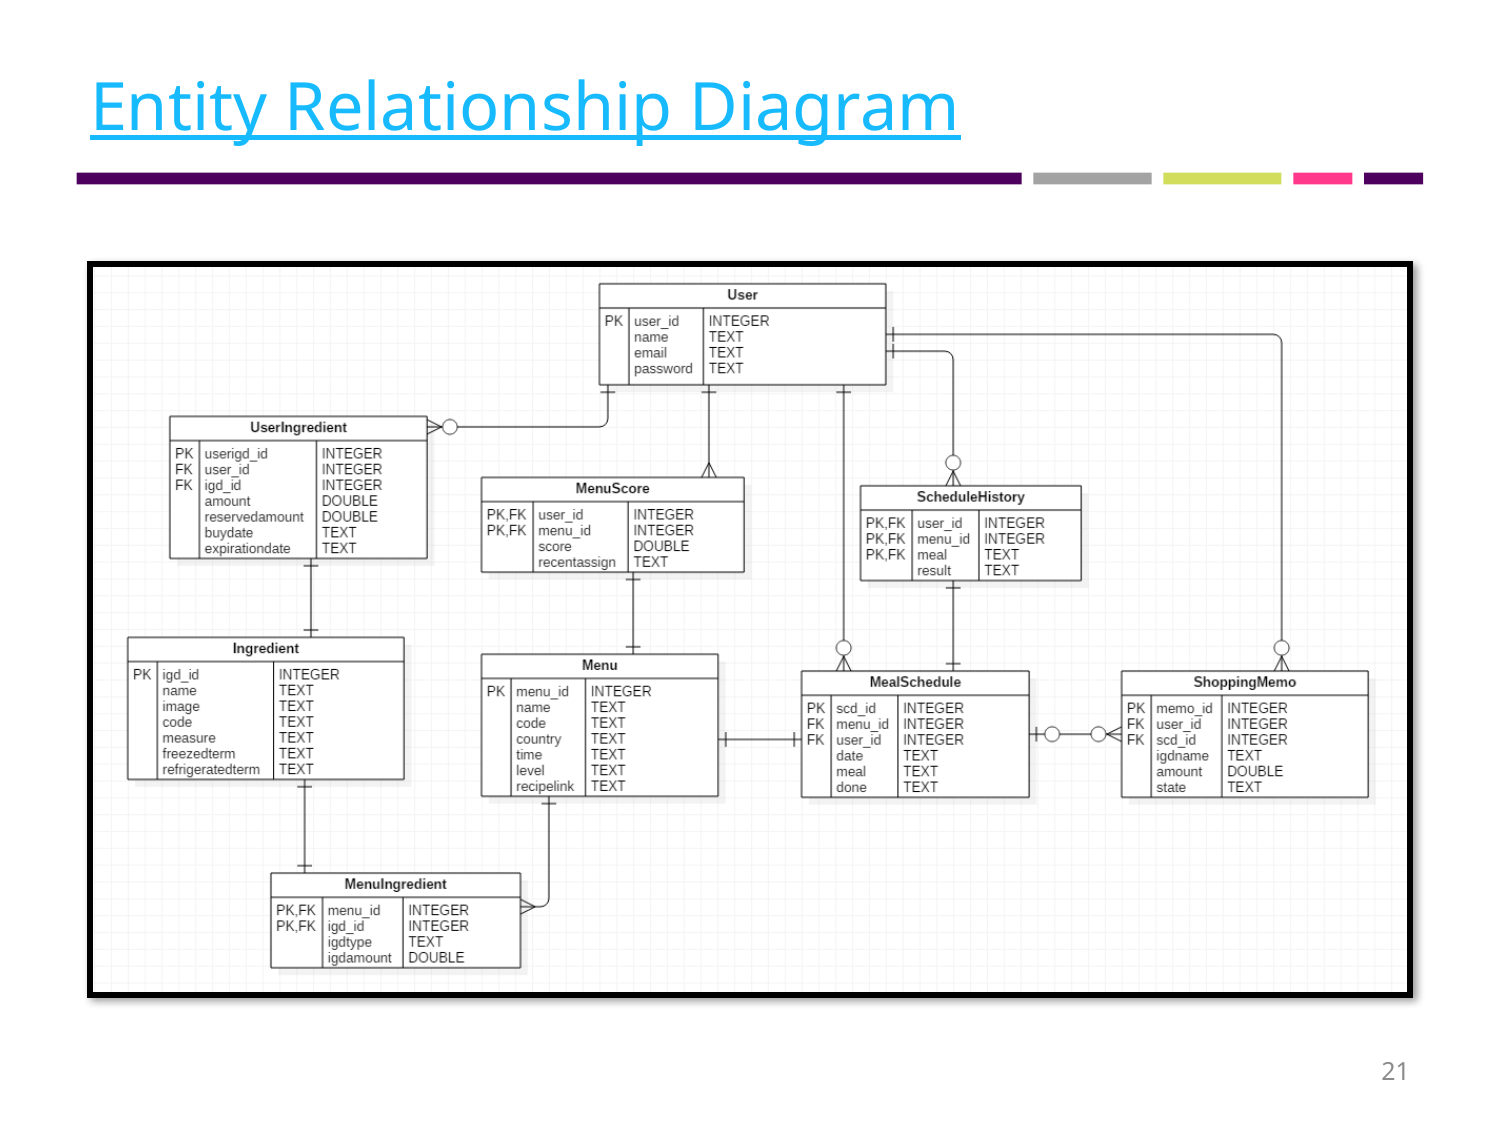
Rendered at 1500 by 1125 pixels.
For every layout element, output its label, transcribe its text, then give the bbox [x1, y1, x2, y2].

title Entity Relationship Diagram [75, 45, 1425, 173]
picture [92, 266, 1408, 993]
slide_number 21 [1074, 1042, 1425, 1103]
